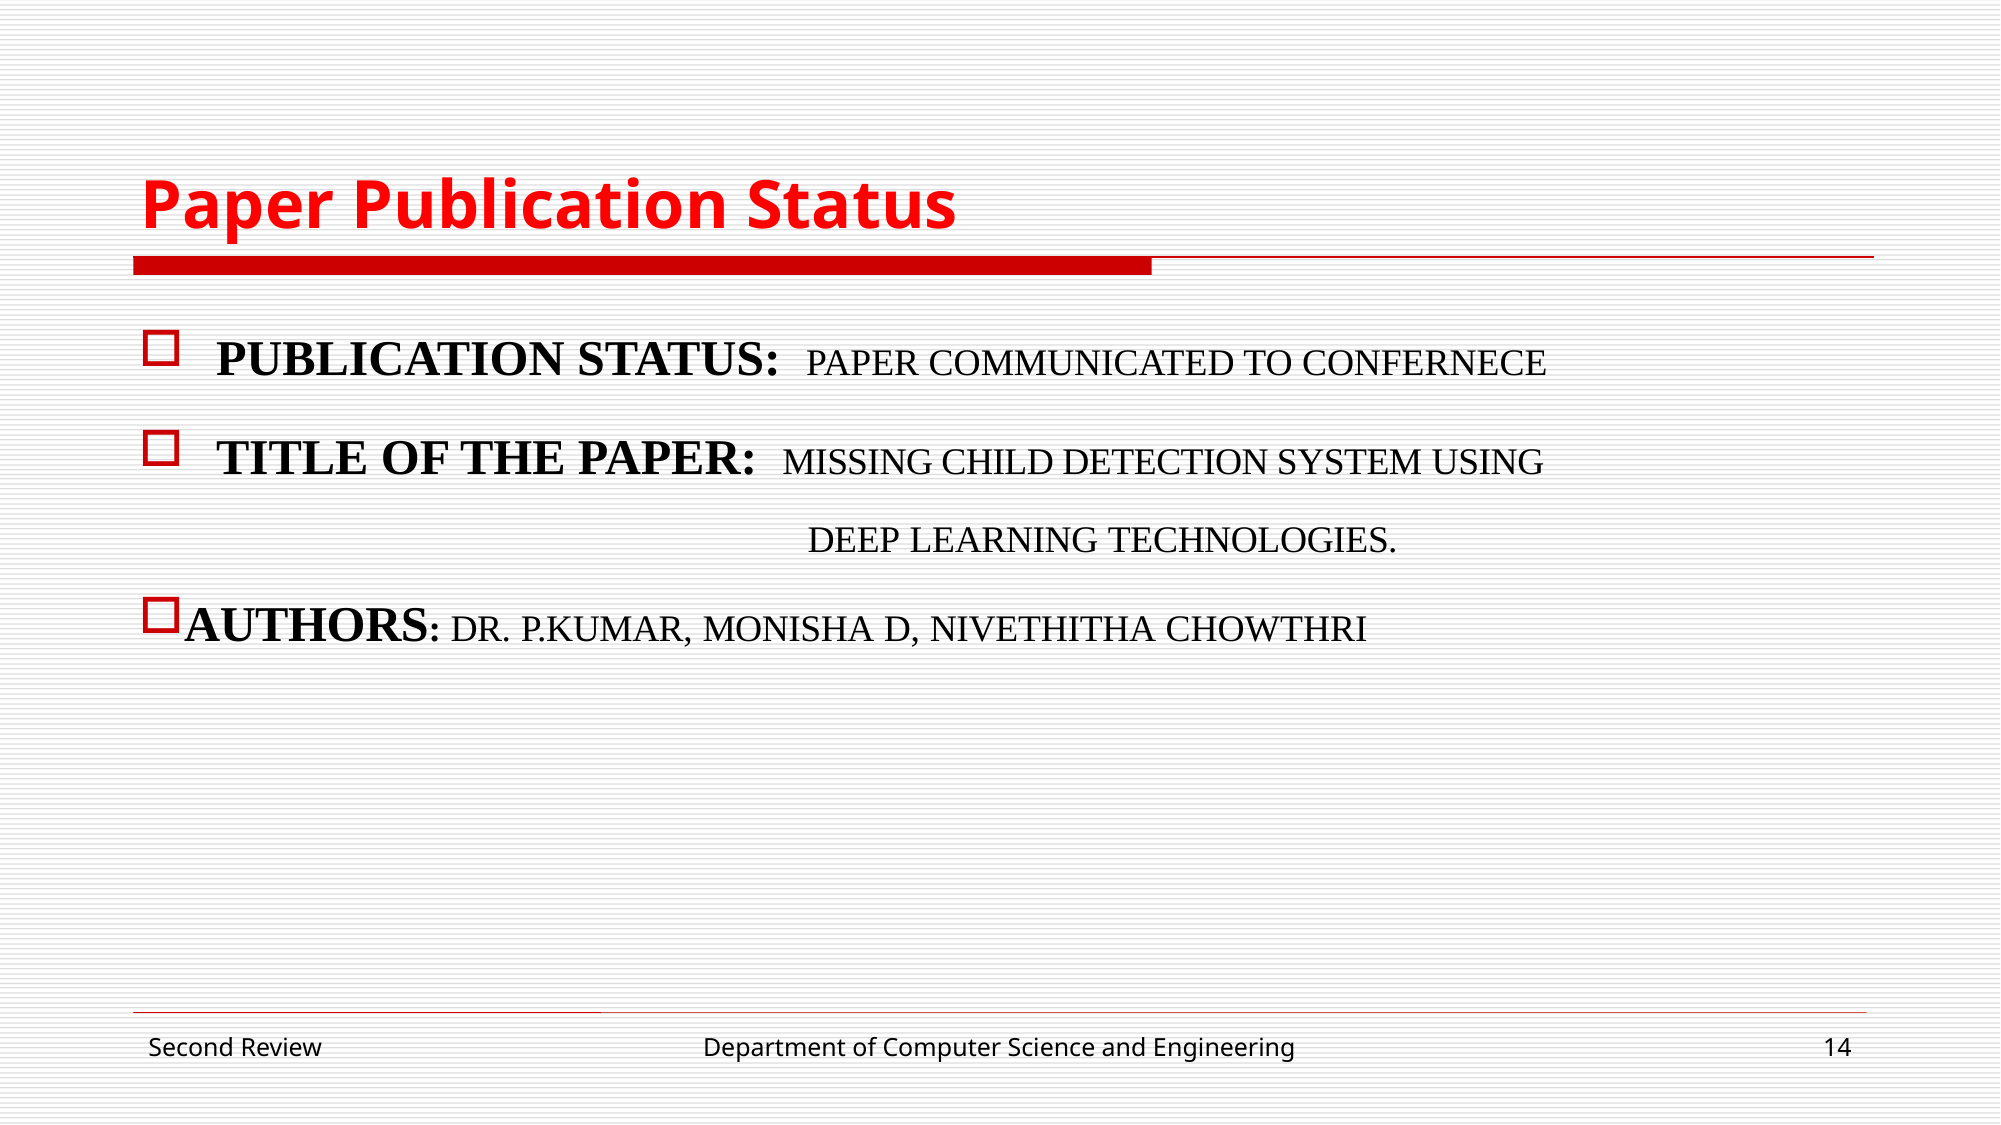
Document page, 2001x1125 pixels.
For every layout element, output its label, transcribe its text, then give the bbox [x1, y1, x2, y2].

title Paper Publication Status [125, 50, 1876, 250]
list PUBLICATION STATUS: PAPER COMMUNICATED TO CONFERNECE TITLE OF THE PAPER: MISSING CHILD DETECTION SYSTEM USING DEEP LEARNING TECHNOLOGIES. AUTHORS: DR. P.KUMAR, MONISHA D, NIVETHITHA CHOWTHRI [123, 287, 1874, 988]
slide_number Second Review [133, 1024, 567, 1103]
footer Department of Computer Science and Engineering [683, 1024, 1317, 1103]
slide_number 14 [1433, 1024, 1867, 1103]
picture [0, 0, 2001, 1125]
